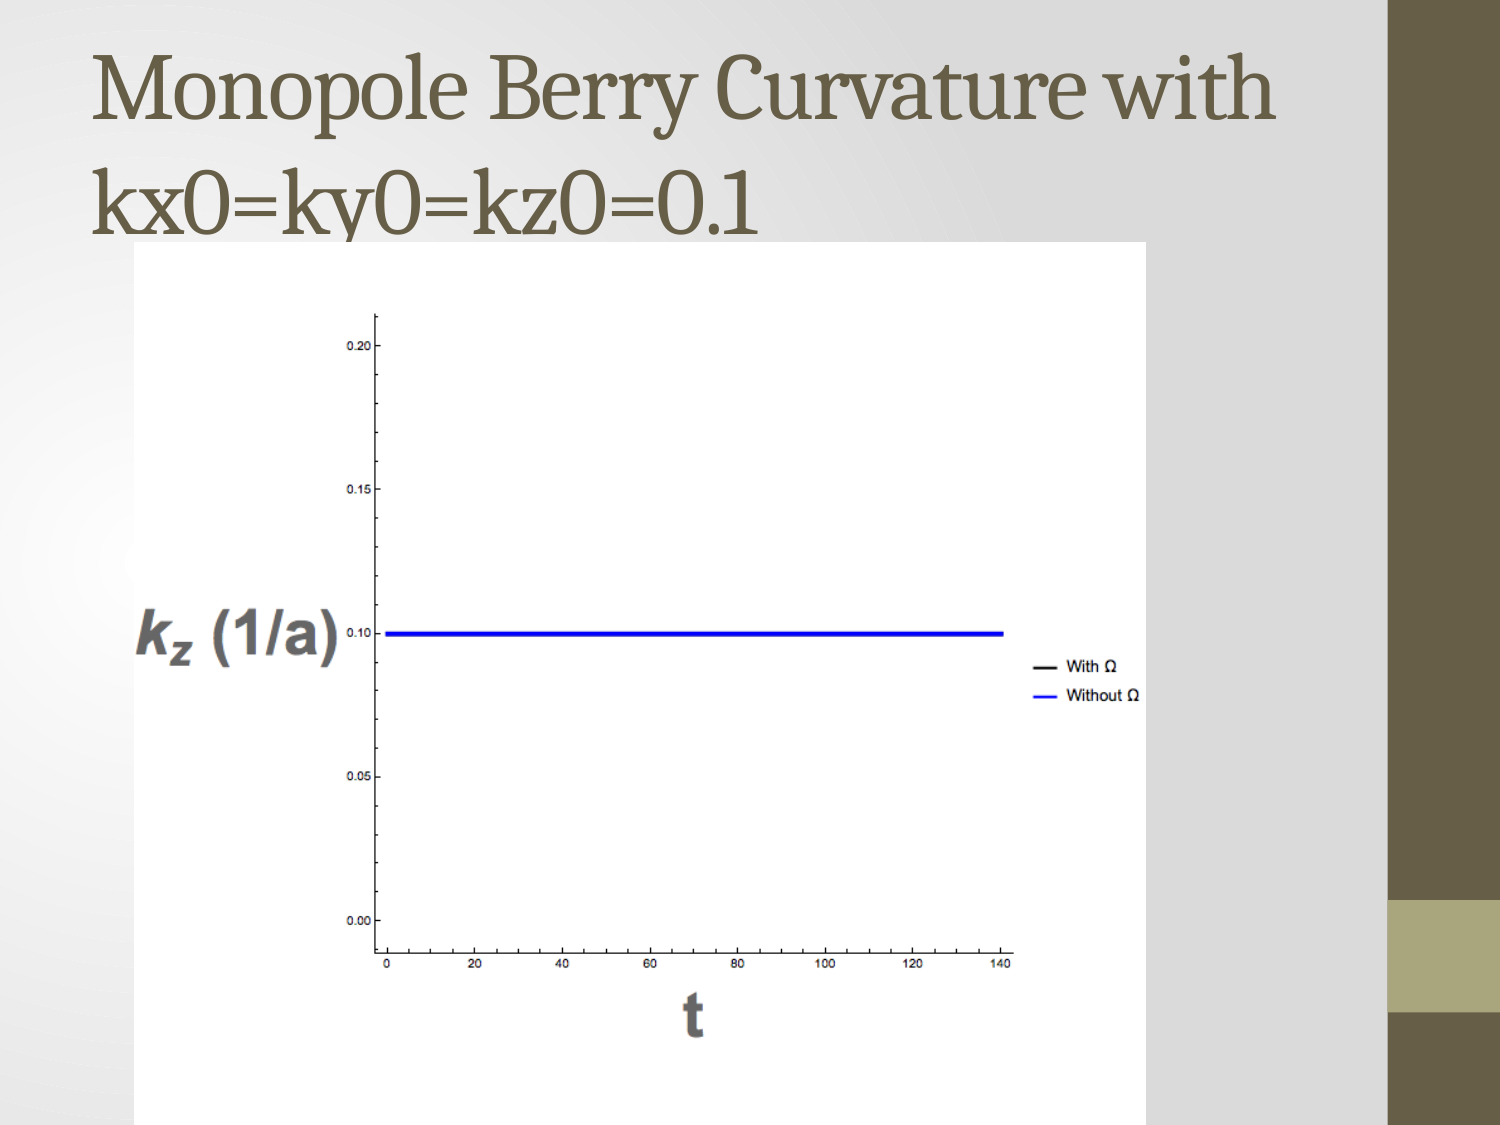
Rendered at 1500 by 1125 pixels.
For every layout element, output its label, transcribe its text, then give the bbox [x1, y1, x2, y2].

title Monopole Berry Curvature with kx0=ky0=kz0=0.1 [75, 45, 1325, 233]
picture [134, 241, 1147, 1125]
